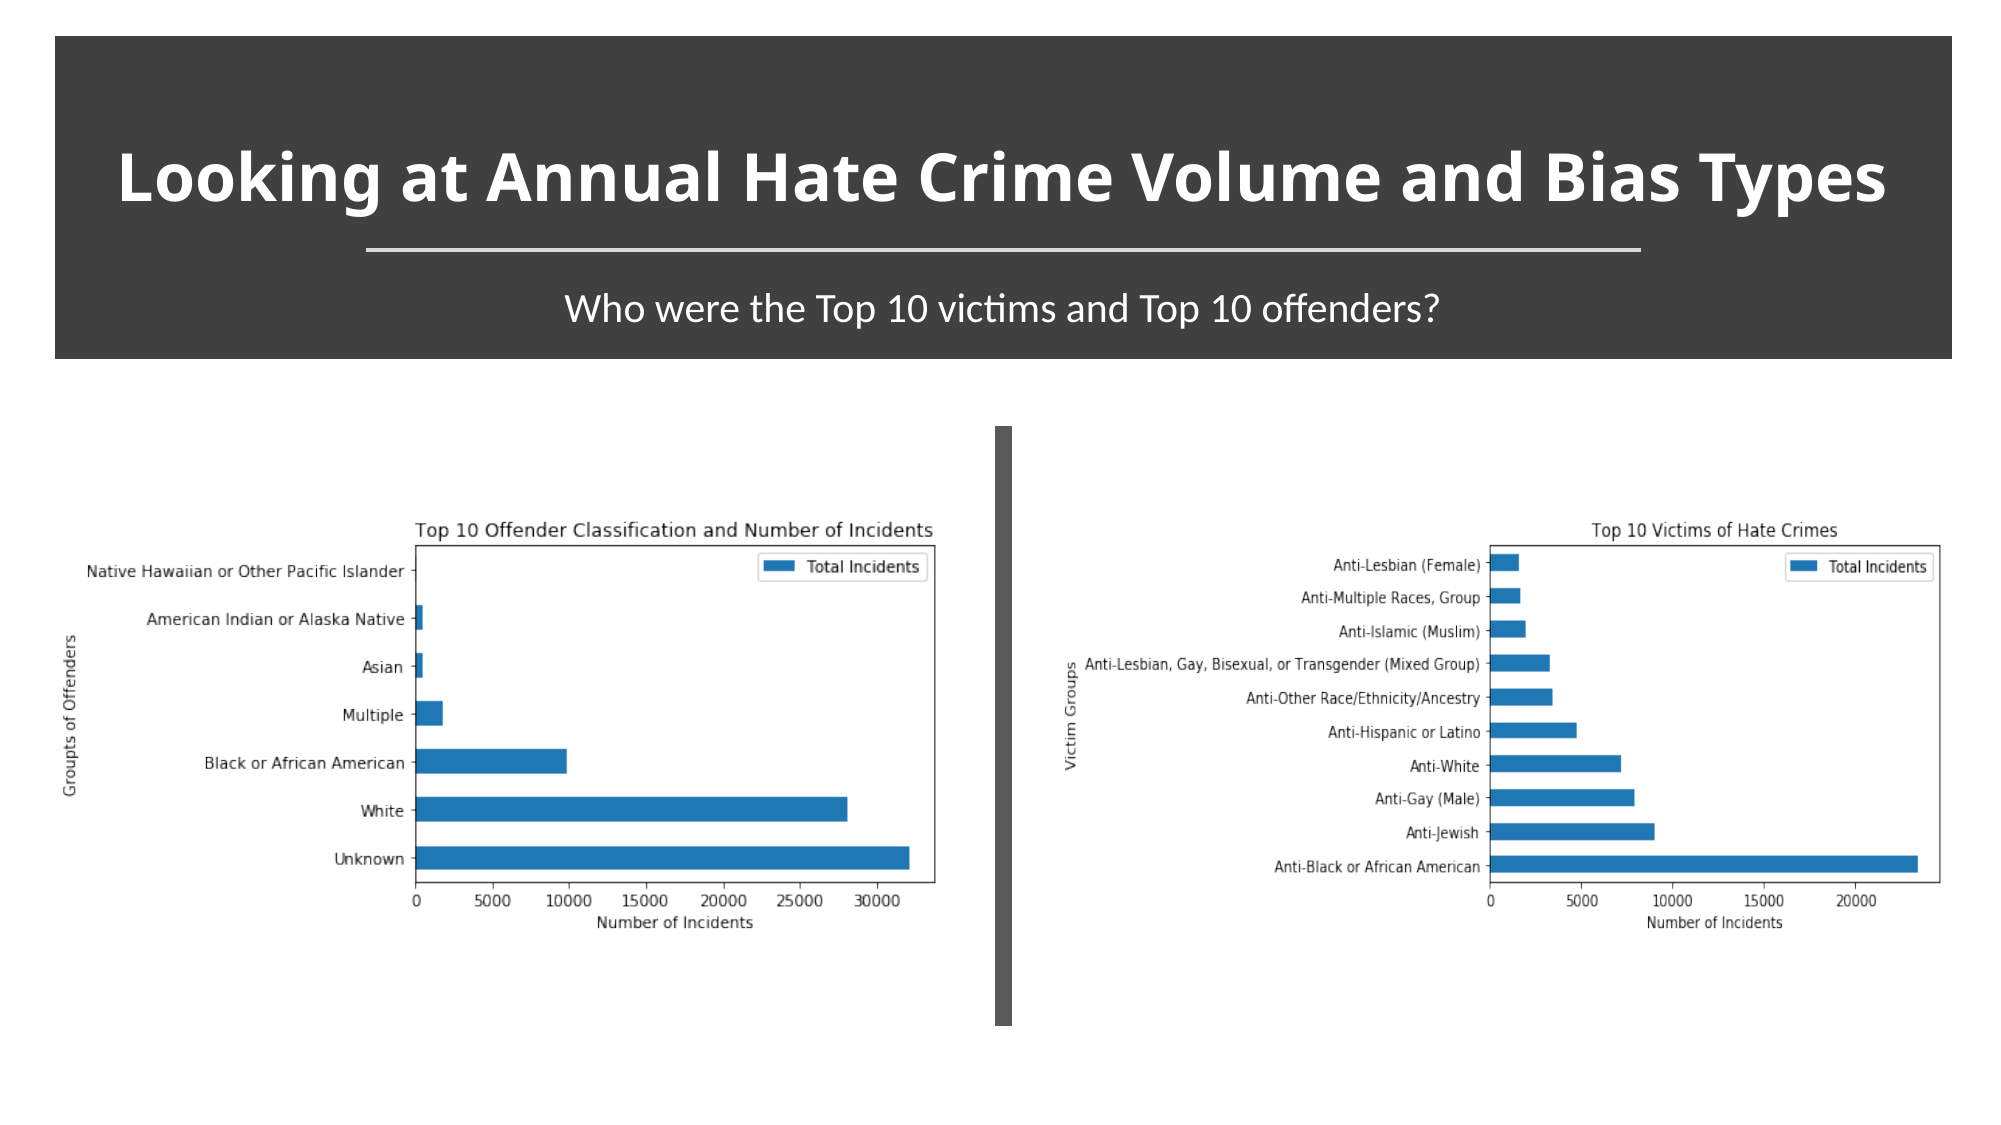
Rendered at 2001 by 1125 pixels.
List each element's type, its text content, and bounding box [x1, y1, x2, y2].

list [1057, 511, 1953, 941]
text_box [64, 45, 1942, 350]
list Who were the Top 10 victims and Top 10 offenders? [253, 269, 1754, 339]
title Looking at Annual Hate Crime Volume and Bias Types [89, 71, 1917, 224]
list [54, 511, 950, 941]
